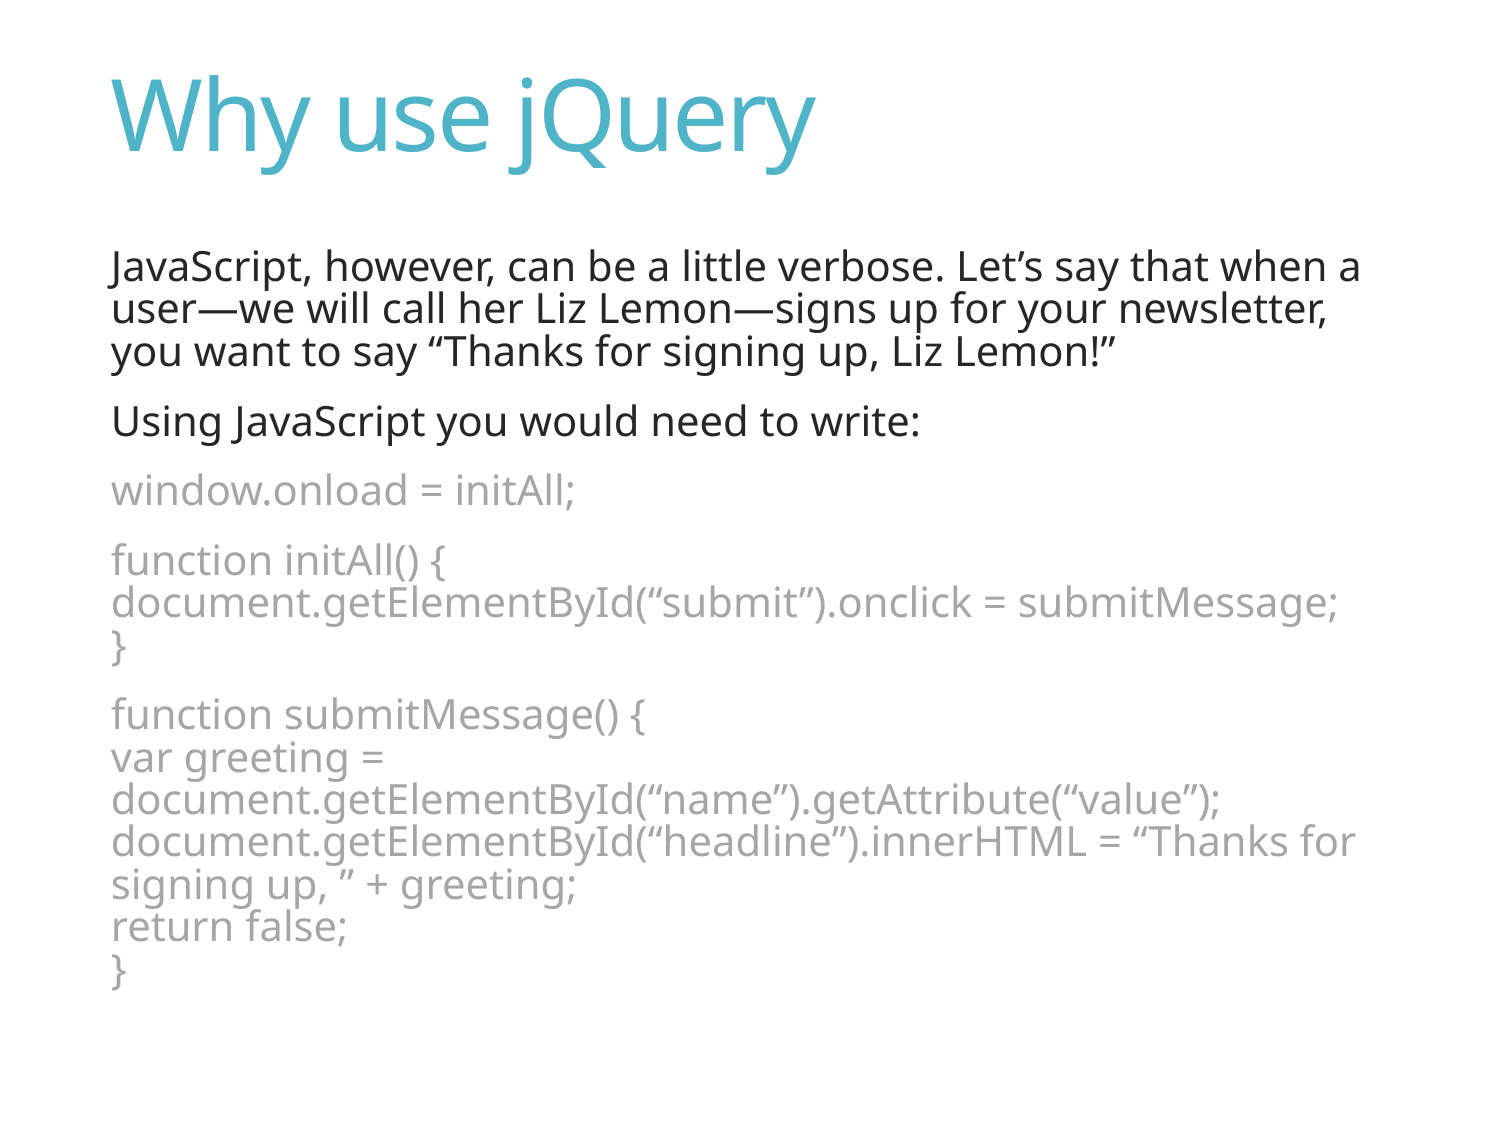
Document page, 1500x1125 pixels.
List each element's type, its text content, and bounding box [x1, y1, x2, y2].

title Why use jQuery [95, 0, 1422, 255]
list JavaScript, however, can be a little verbose. Let’s say that when a user—we will call her Liz Lemon—signs up for your newsletter, you want to say “Thanks for signing up, Liz Lemon!” Using JavaScript you would need to write: window.onload = initAll; function initAll() { document.getElementById(“submit”).onclick = submitMessage; } function submitMessage() { var greeting = document.getElementById(“name”).getAttribute(“value”); document.getElementById(“headline”).innerHTML = “Thanks for signing up, ” + greeting; return false; } [80, 239, 1404, 858]
